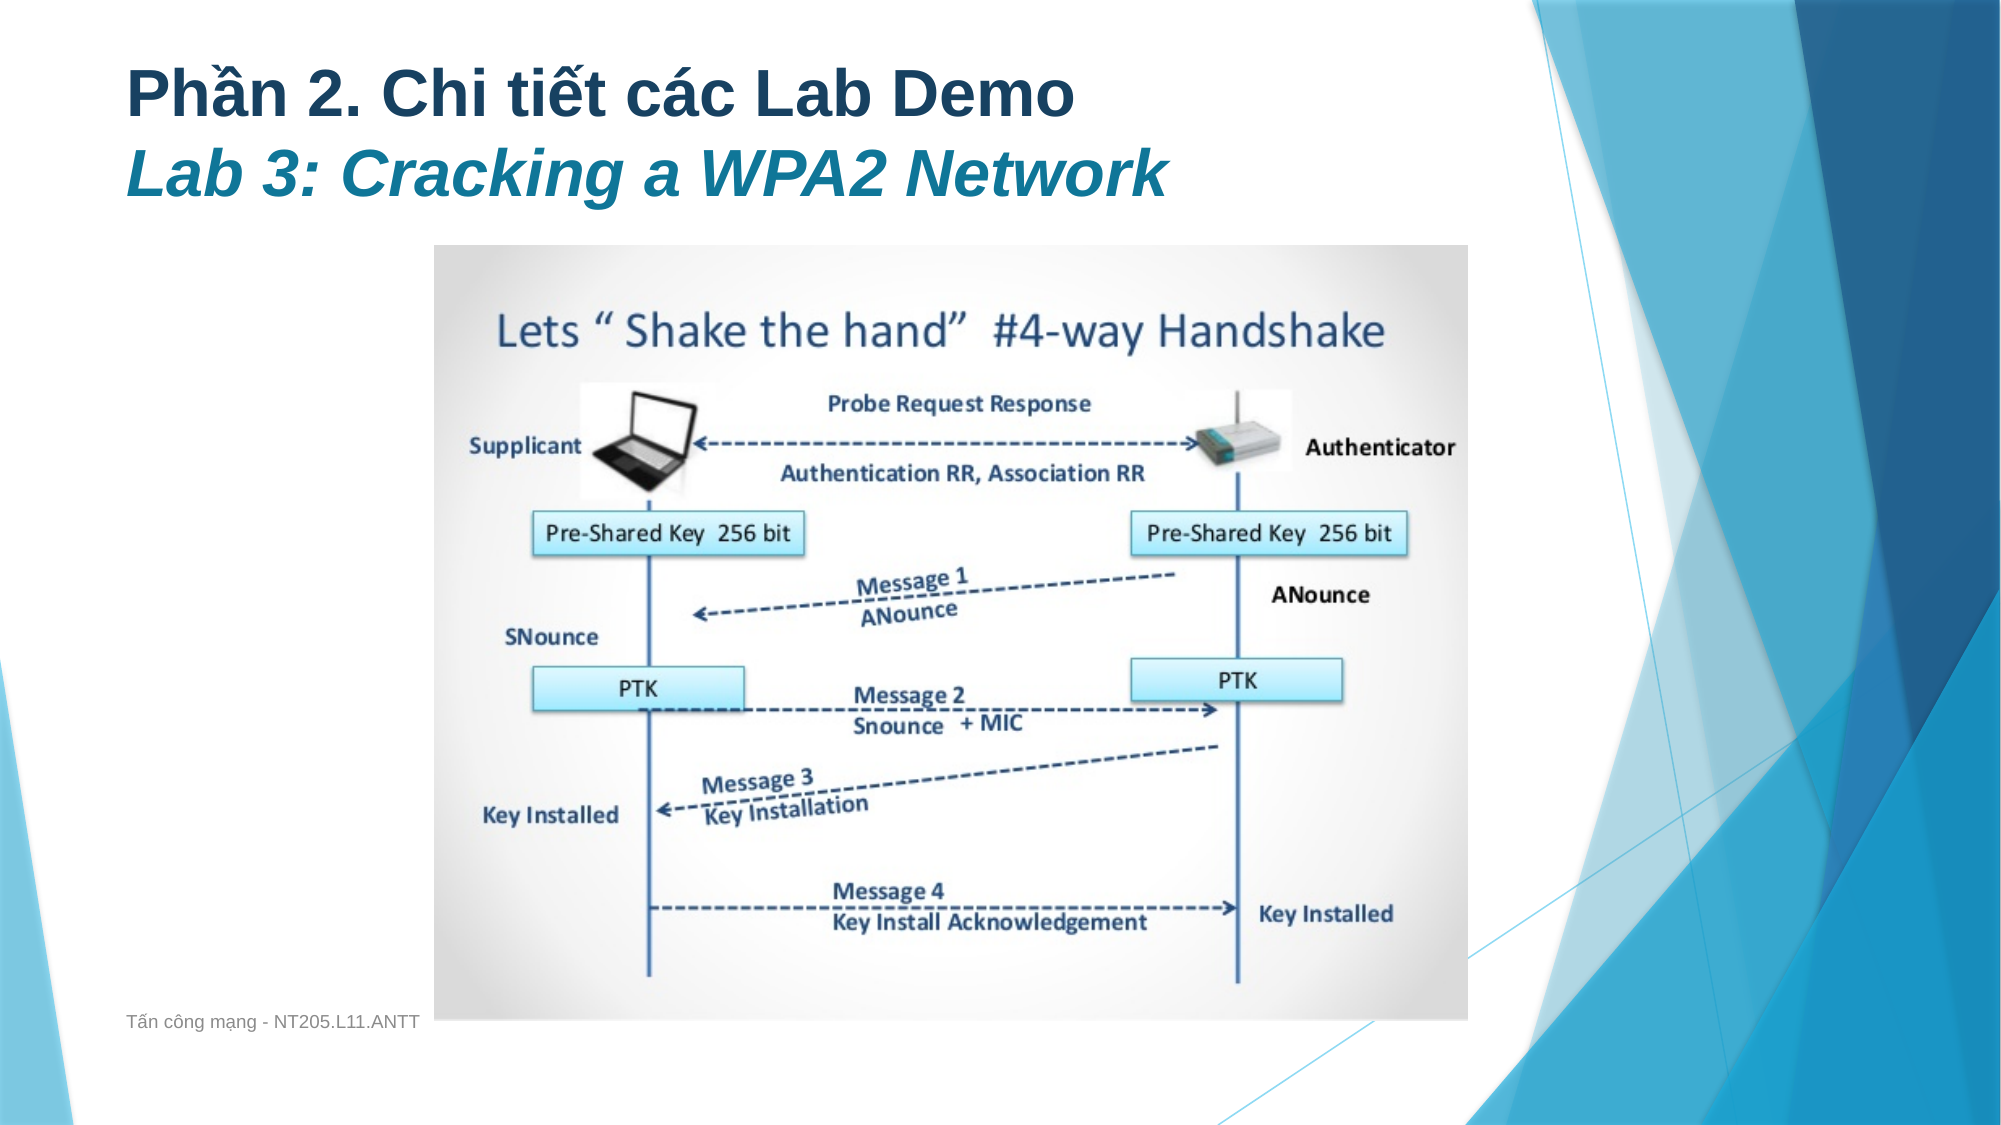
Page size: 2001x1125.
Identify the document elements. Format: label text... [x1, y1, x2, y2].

title Phần 2. Chi tiết các Lab Demo Lab 3: Cracking a WPA2 Network [111, 42, 1791, 233]
footer Tấn công mạng - NT205.L11.ANTT [111, 991, 1145, 1051]
picture [433, 244, 1468, 1022]
